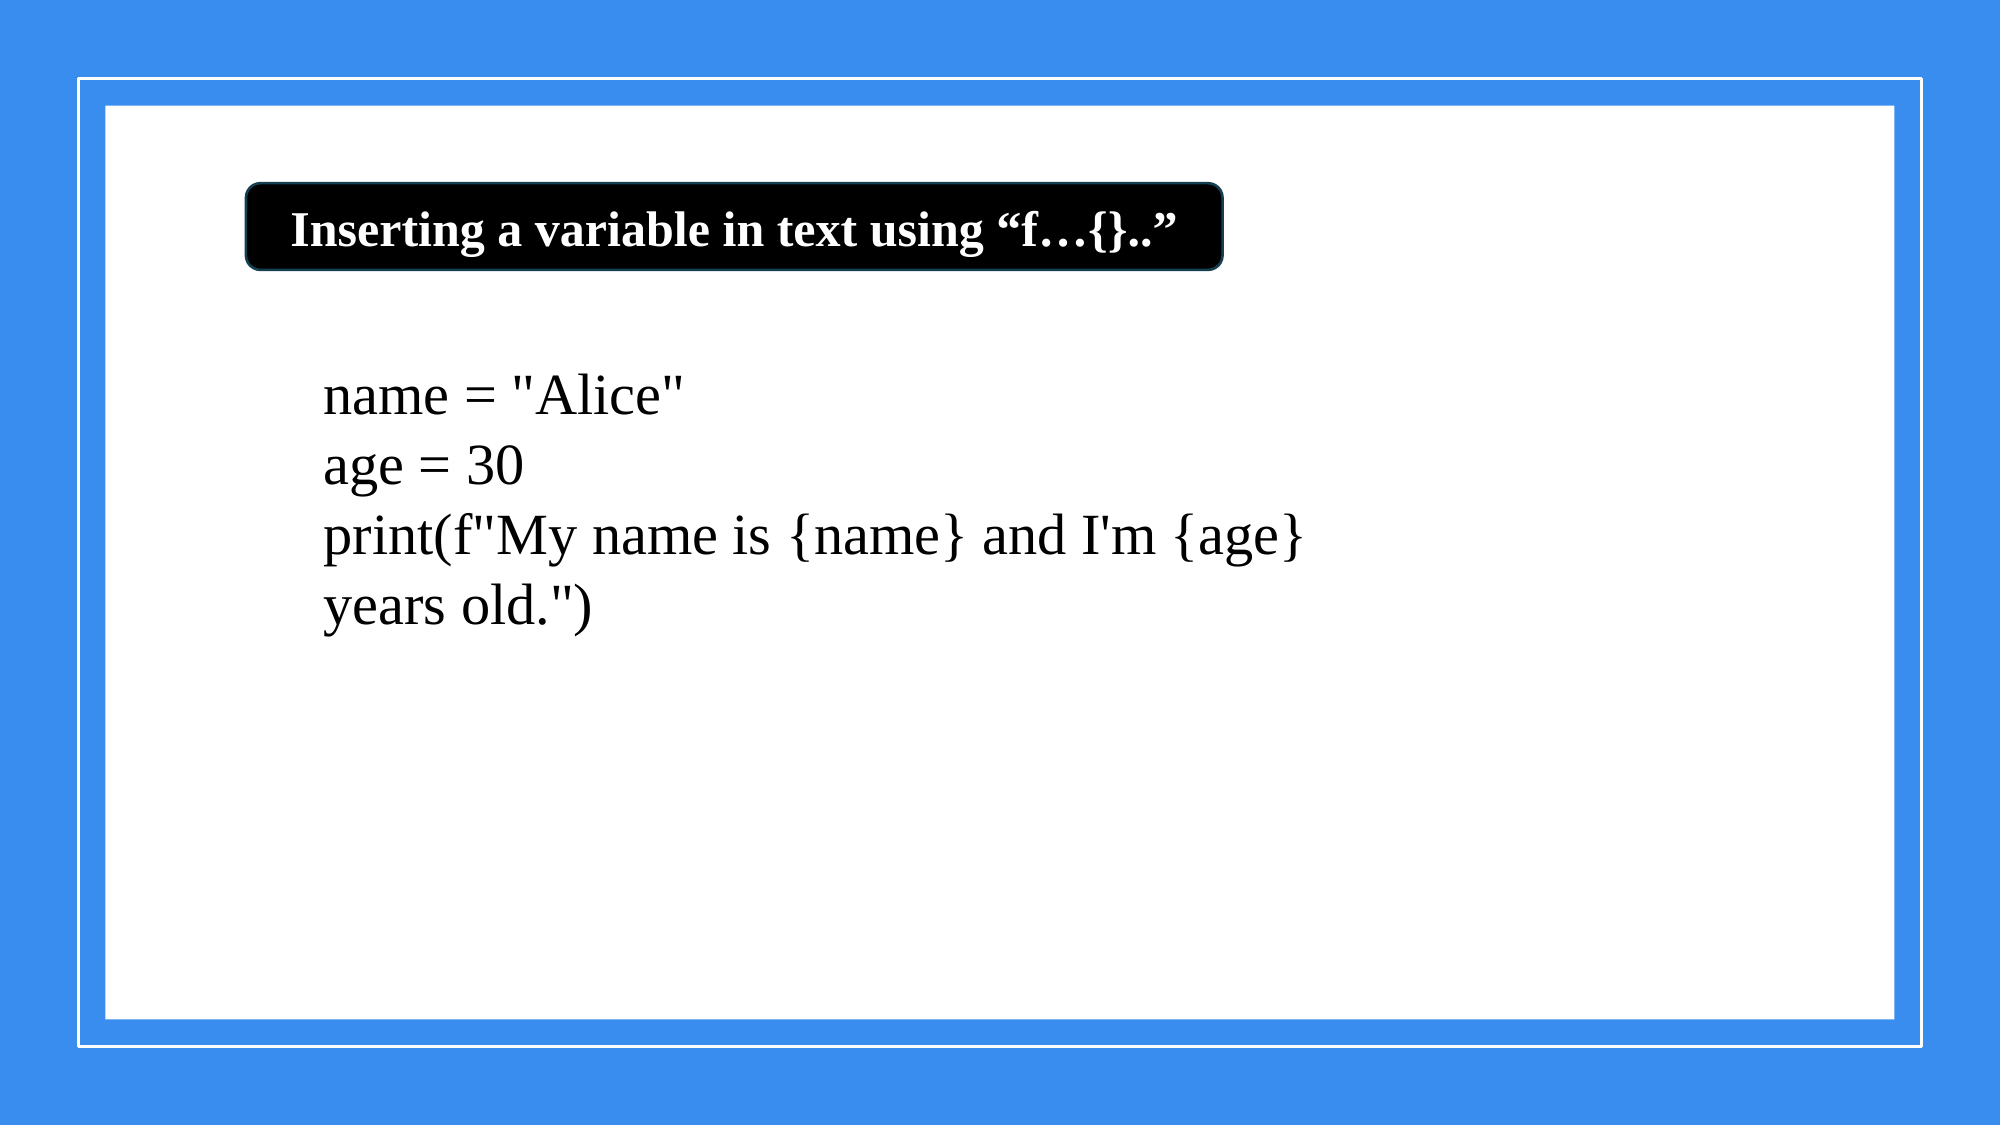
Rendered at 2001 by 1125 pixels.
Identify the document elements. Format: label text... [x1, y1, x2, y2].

text_box name = "Alice" age = 30 print(f"My name is {name} and I'm {age} years old.") [308, 348, 1446, 644]
text_box [0, 0, 2000, 1125]
text_box [104, 104, 1896, 1021]
text_box Inserting a variable in text using “f…{}..” [244, 181, 1224, 272]
text_box [77, 77, 1923, 1048]
